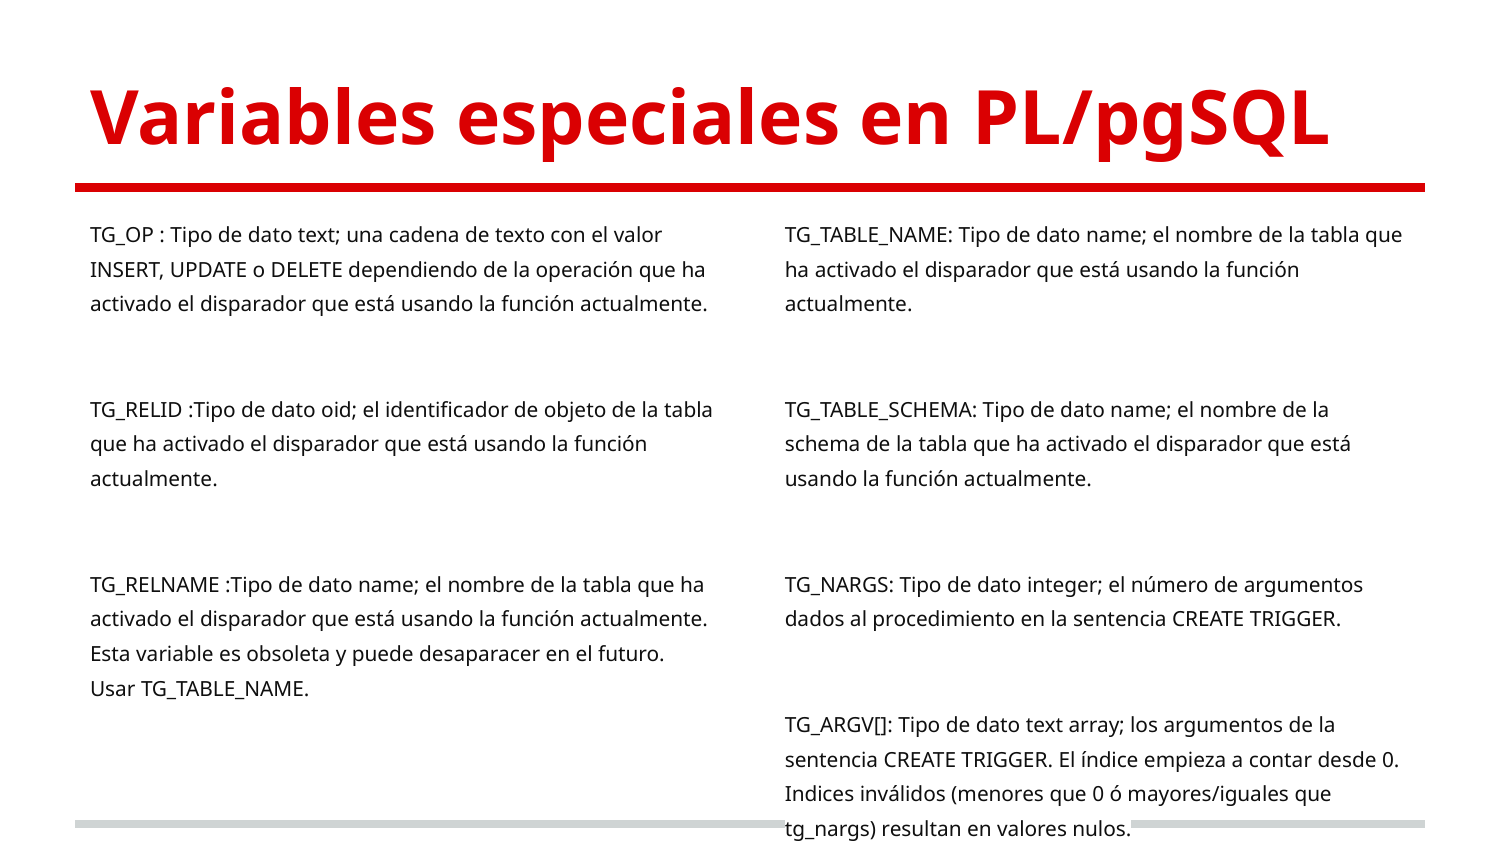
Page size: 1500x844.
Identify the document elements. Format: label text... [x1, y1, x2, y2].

title Variables especiales en PL/pgSQL [75, 33, 1425, 175]
list TG_TABLE_NAME: Tipo de dato name; el nombre de la tabla que ha activado el disparador que está usando la función actualmente. TG_TABLE_SCHEMA: Tipo de dato name; el nombre de la schema de la tabla que ha activado el disparador que está usando la función actualmente. TG_NARGS: Tipo de dato integer; el número de argumentos dados al procedimiento en la sentencia CREATE TRIGGER. TG_ARGV[]: Tipo de dato text array; los argumentos de la sentencia CREATE TRIGGER. El índice empieza a contar desde 0. Indices inválidos (menores que 0 ó mayores/iguales que tg_nargs) resultan en valores nulos. [769, 196, 1425, 808]
list TG_OP : Tipo de dato text; una cadena de texto con el valor INSERT, UPDATE o DELETE dependiendo de la operación que ha activado el disparador que está usando la función actualmente. TG_RELID :Tipo de dato oid; el identificador de objeto de la tabla que ha activado el disparador que está usando la función actualmente. TG_RELNAME :Tipo de dato name; el nombre de la tabla que ha activado el disparador que está usando la función actualmente. Esta variable es obsoleta y puede desaparacer en el futuro. Usar TG_TABLE_NAME. [75, 196, 731, 844]
